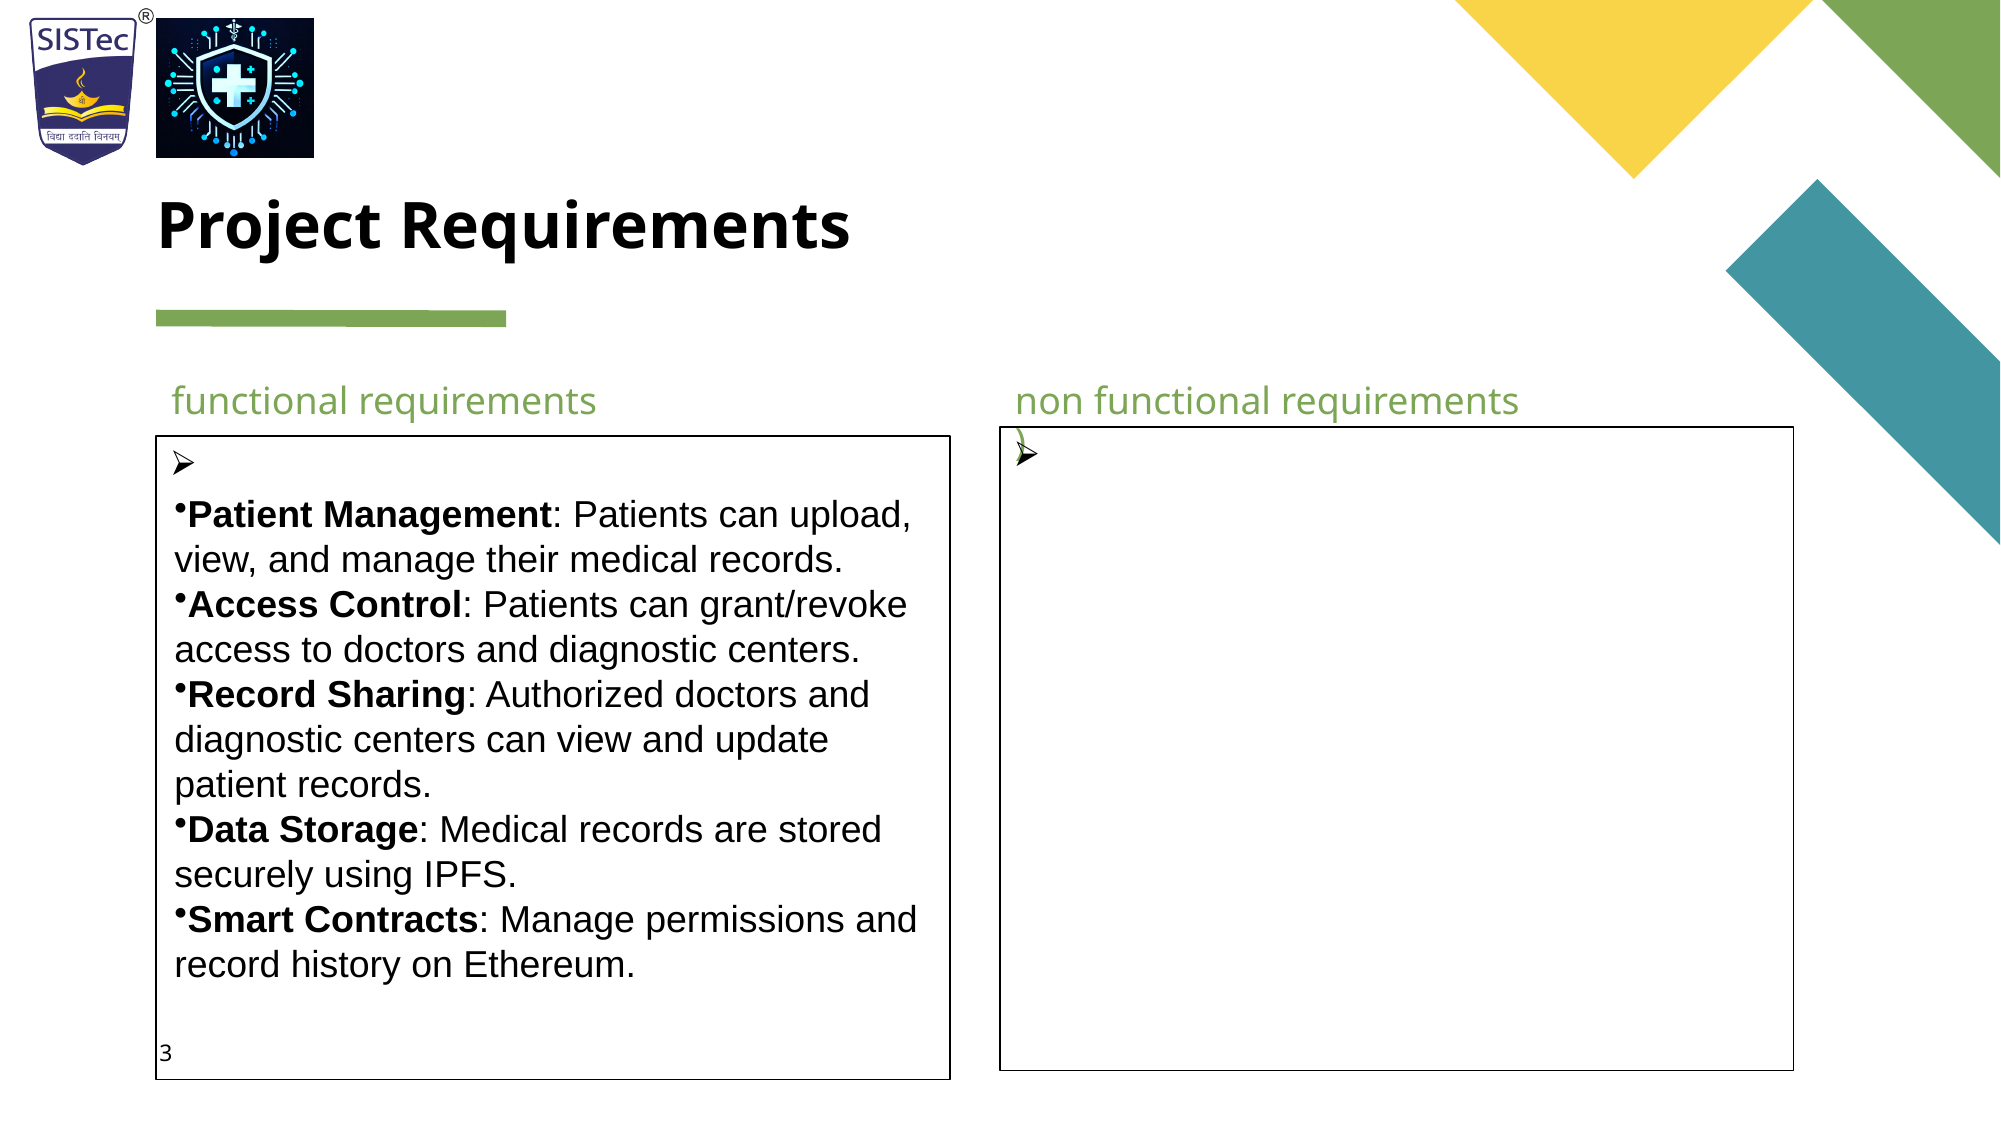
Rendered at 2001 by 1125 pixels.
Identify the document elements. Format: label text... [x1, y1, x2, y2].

title Project Requirements [156, 191, 1105, 263]
text_box Patient Management: Patients can upload, view, and manage their medical records. Access Control: Patients can grant/revoke access to doctors and diagnostic centers. Record Sharing: Authorized doctors and diagnostic centers can view and update patient records. Data Storage: Medical records are stored securely using IPFS. Smart Contracts: Manage permissions and record history on Ethereum. [159, 482, 951, 993]
picture [28, 8, 154, 167]
picture [155, 17, 314, 158]
text_box non functional requirements ) [999, 374, 1844, 427]
text_box [999, 426, 1794, 1071]
slide_number 3 [159, 1038, 246, 1080]
list functional requirements [156, 375, 950, 427]
list [156, 435, 950, 1080]
